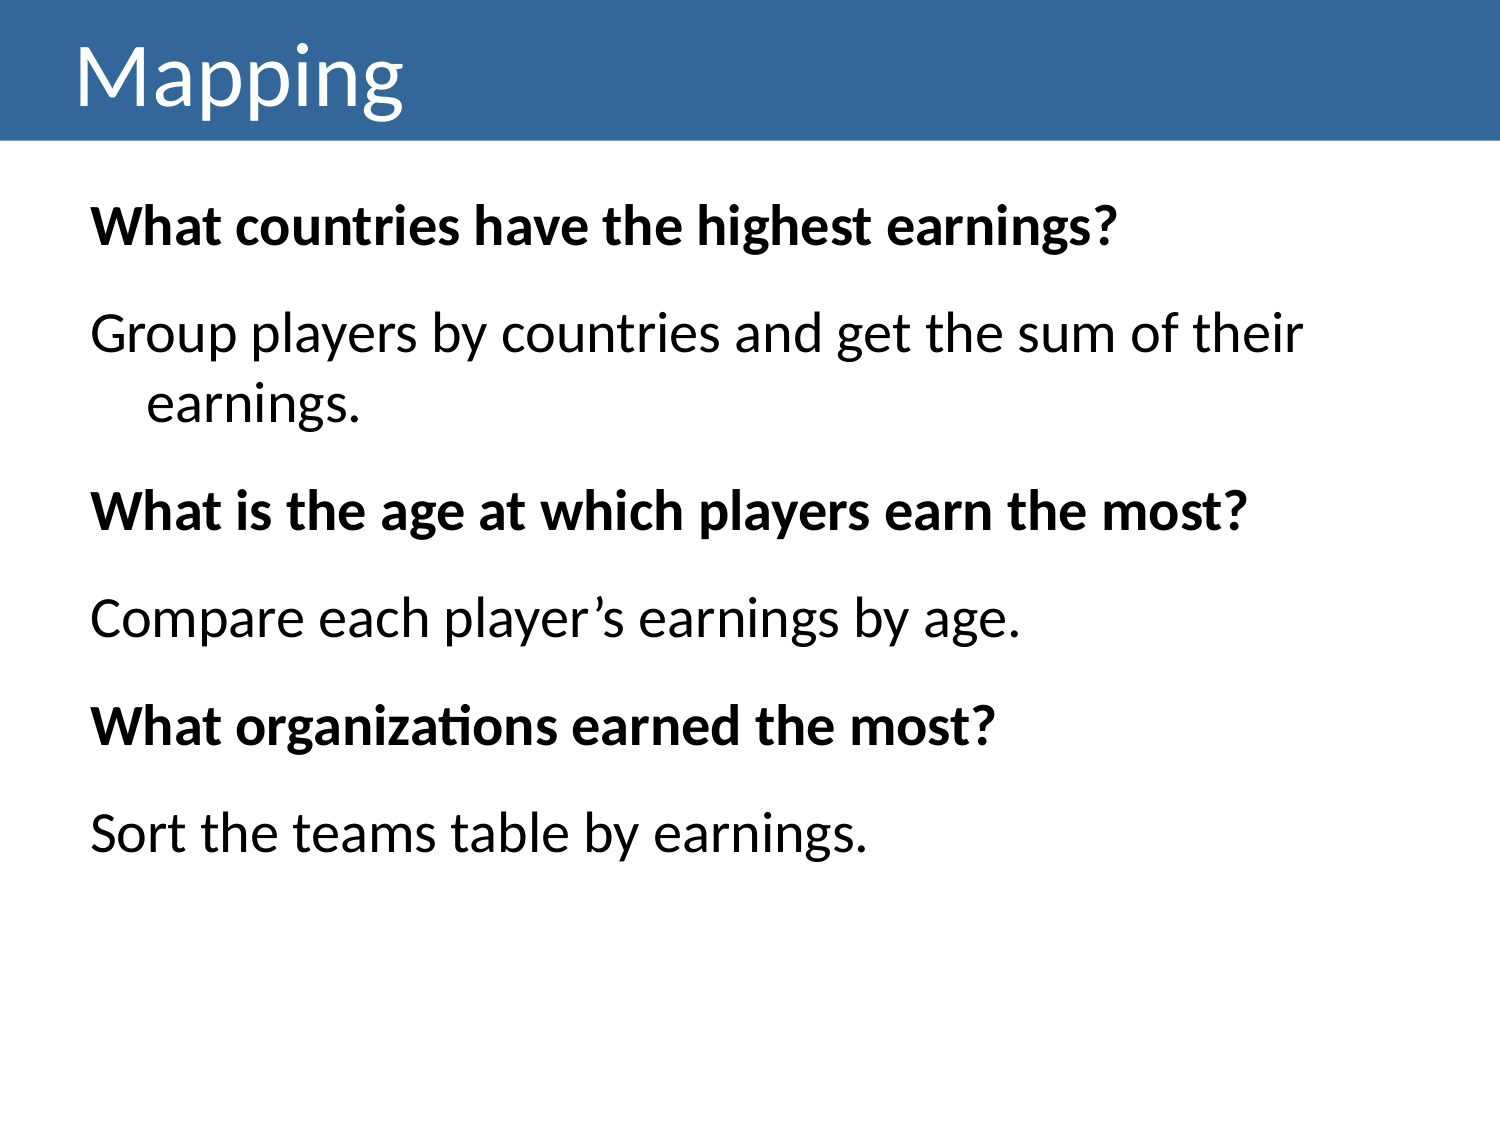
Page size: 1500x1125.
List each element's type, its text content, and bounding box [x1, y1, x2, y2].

list What countries have the highest earnings? Group players by countries and get the sum of their earnings. What is the age at which players earn the most? Compare each player’s earnings by age. What organizations earned the most? Sort the teams table by earnings. [75, 179, 1425, 1035]
title Mapping [0, 0, 1500, 141]
